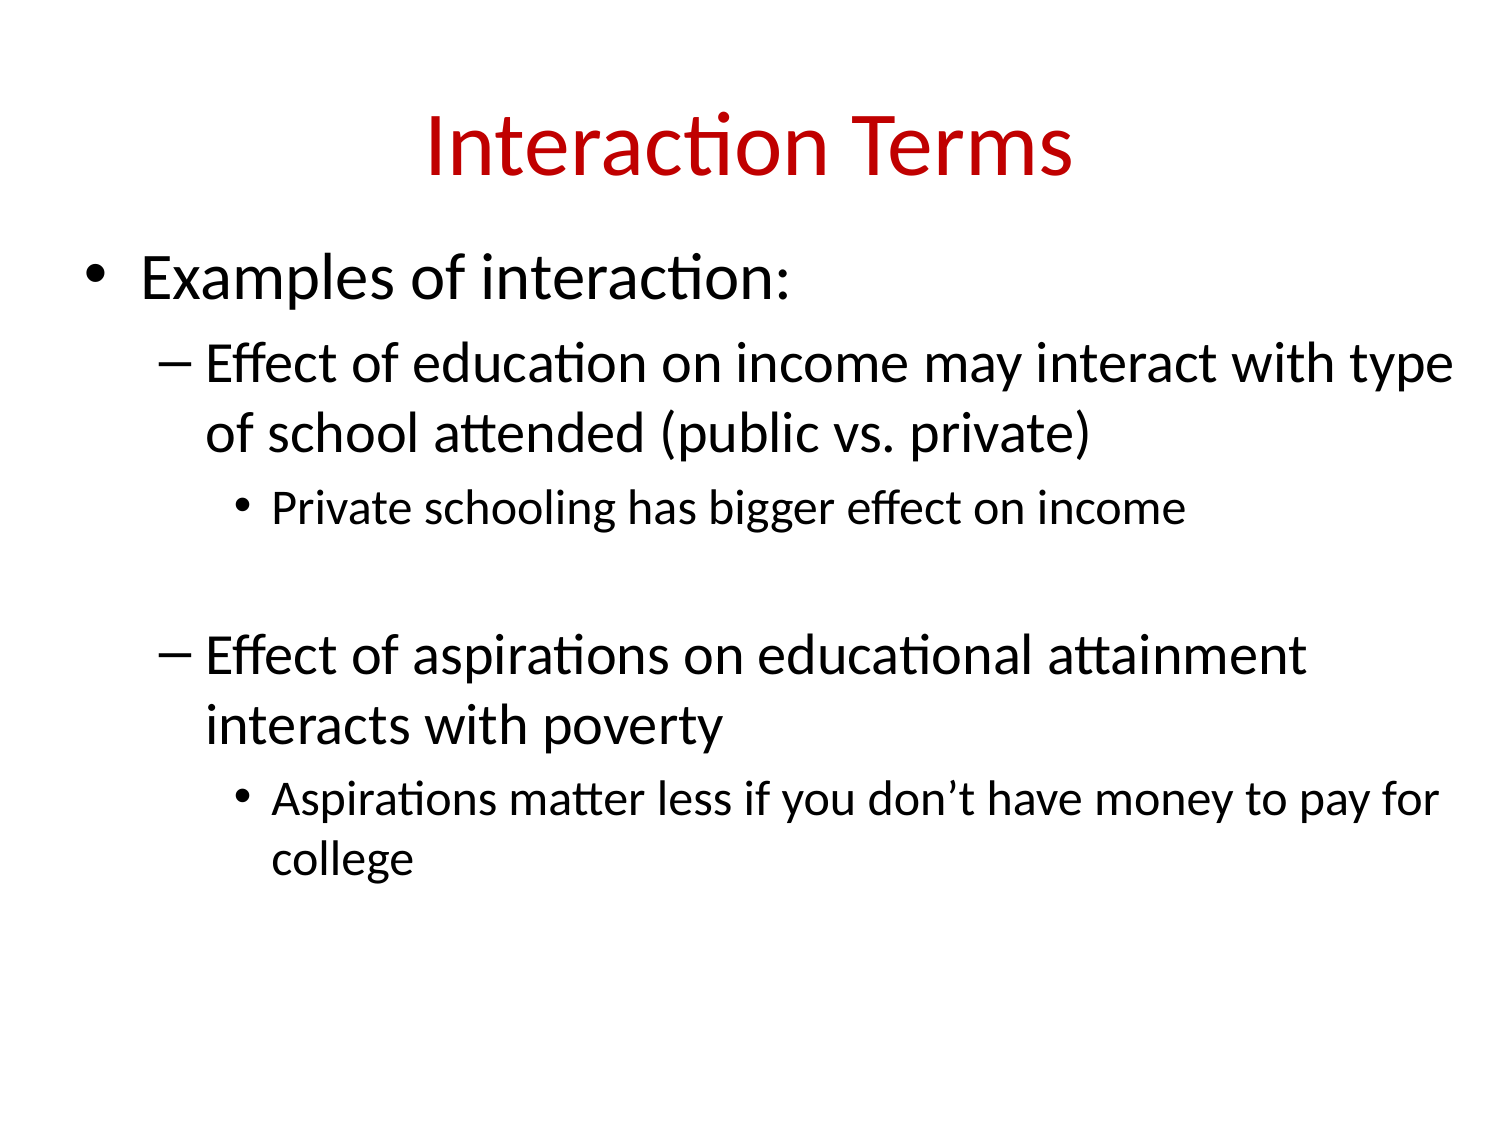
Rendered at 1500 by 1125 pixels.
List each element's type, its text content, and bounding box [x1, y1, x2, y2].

title Interaction Terms [75, 45, 1425, 224]
list Examples of interaction: Effect of education on income may interact with type of school attended (public vs. private) Private schooling has bigger effect on income Effect of aspirations on educational attainment interacts with poverty Aspirations matter less if you don’t have money to pay for college [69, 224, 1494, 975]
